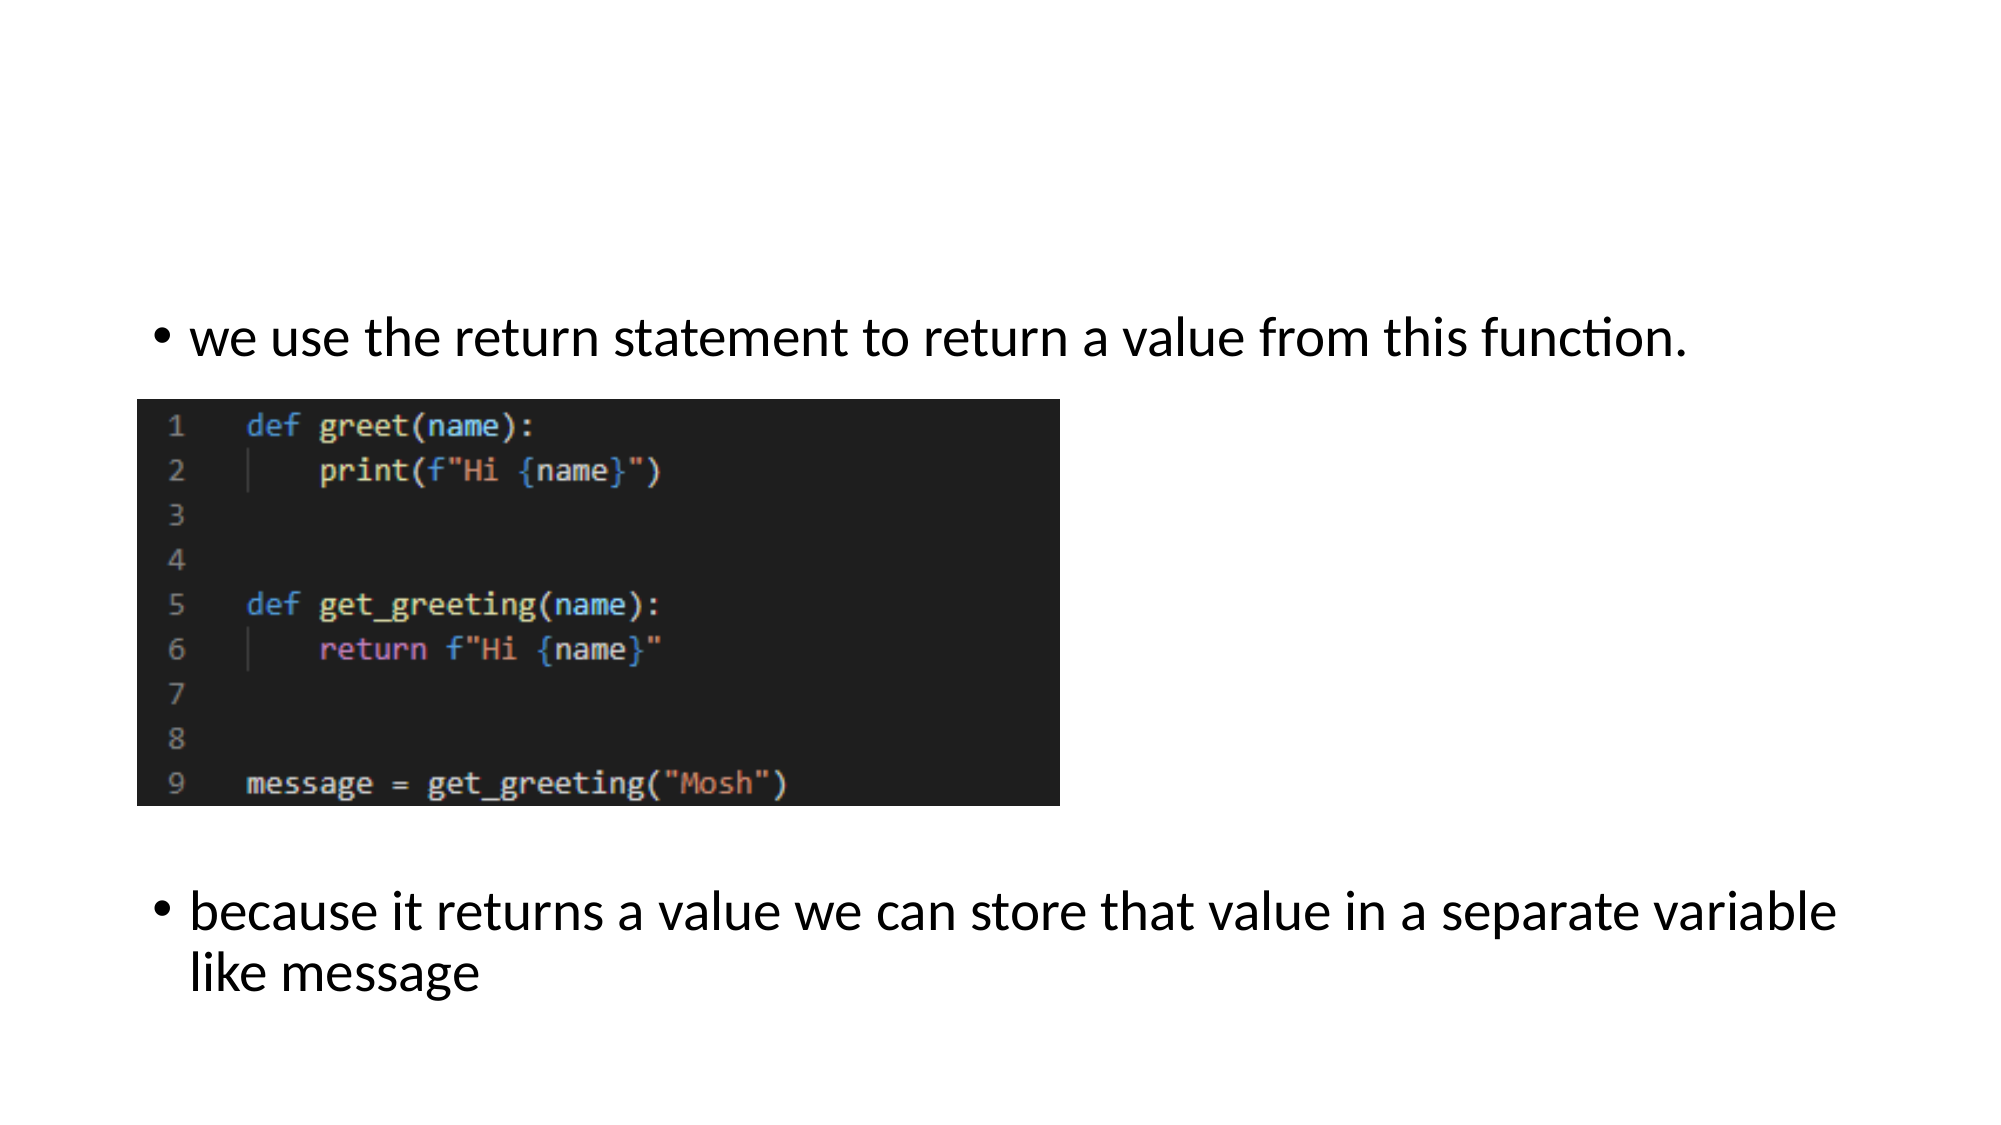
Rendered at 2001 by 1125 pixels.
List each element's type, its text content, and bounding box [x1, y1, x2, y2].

list we use the return statement to return a value from this function. because it returns a value we can store that value in a separate variable like message [137, 299, 1863, 1014]
picture [137, 399, 1060, 806]
